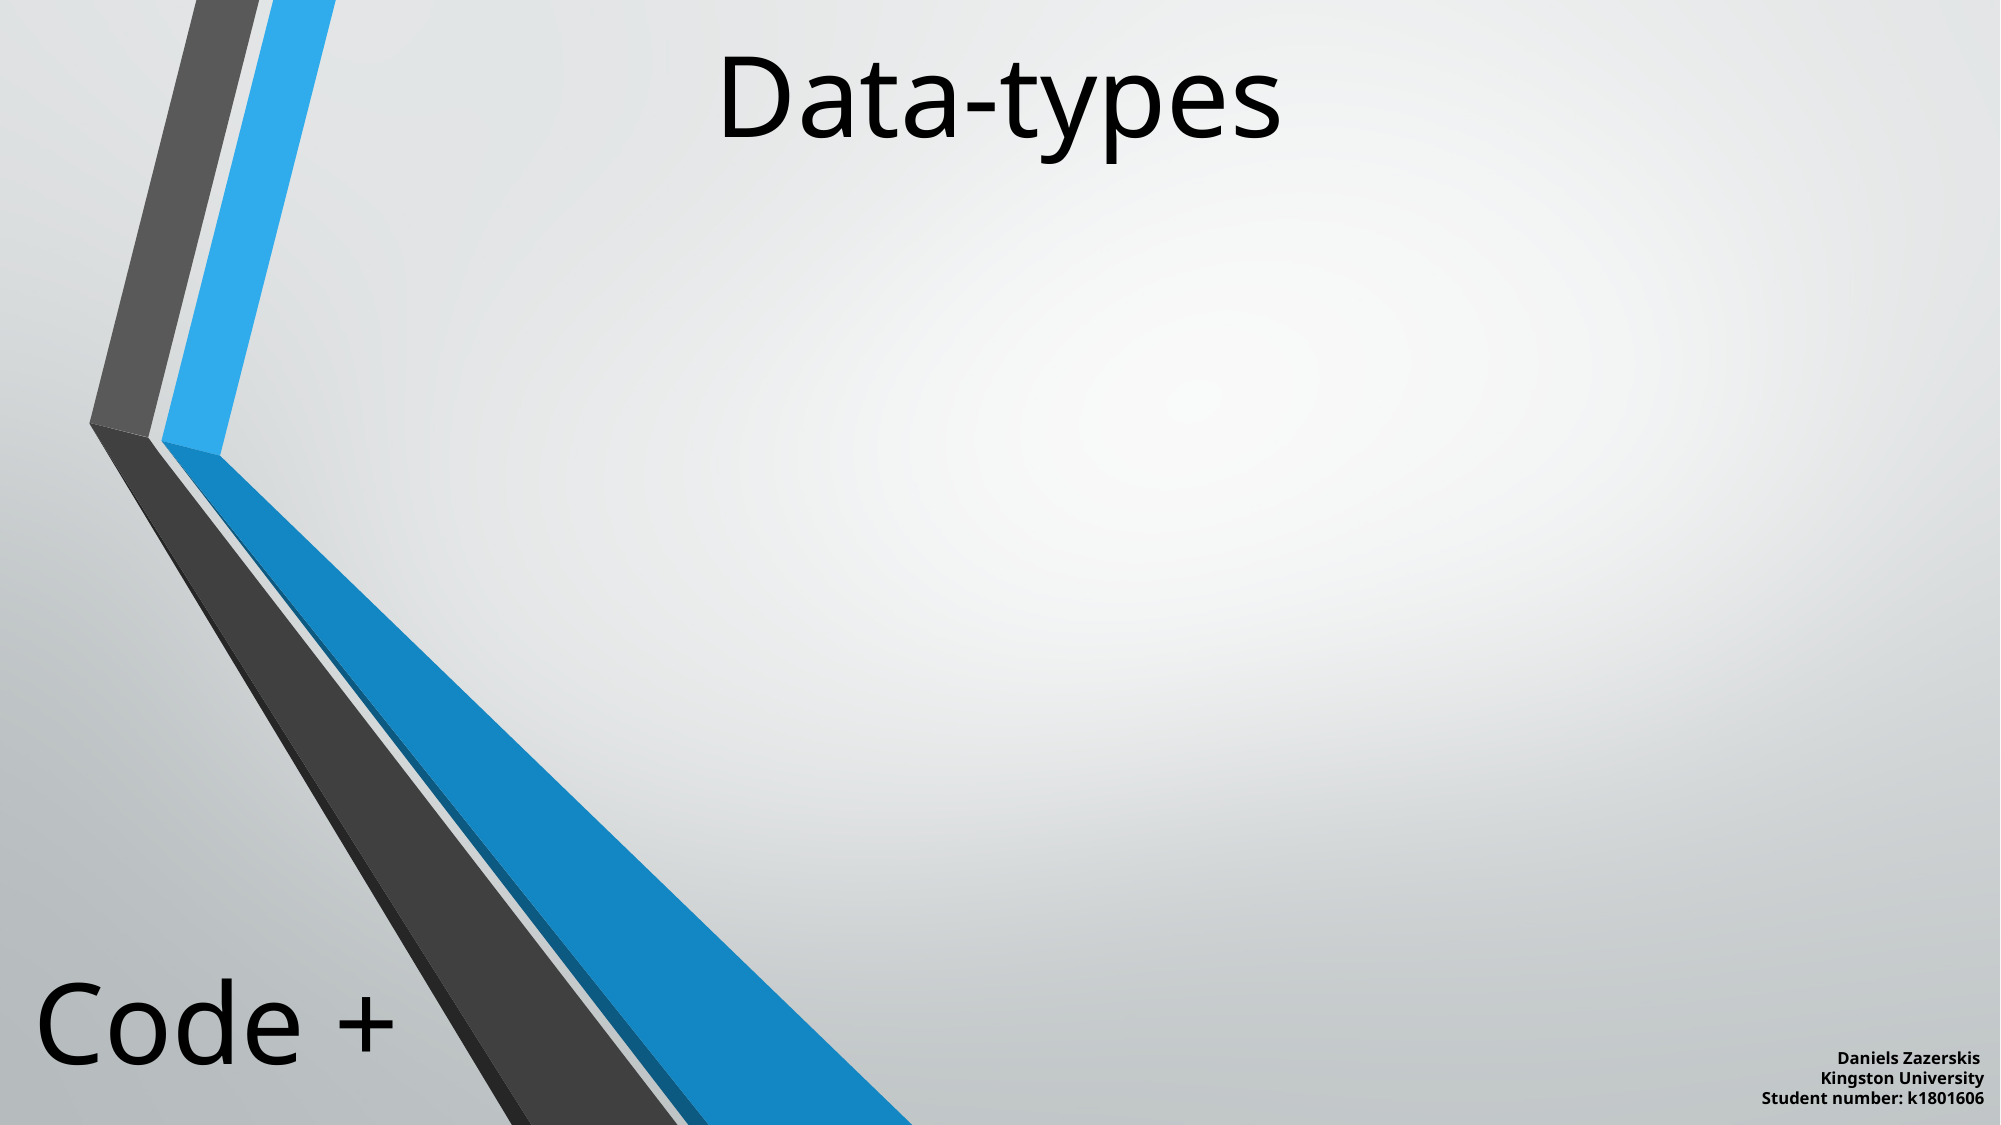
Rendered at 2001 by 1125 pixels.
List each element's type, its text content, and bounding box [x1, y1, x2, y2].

text_box Code + [18, 944, 415, 1095]
text_box Data-types [700, 17, 1300, 168]
footer Daniels Zazerskis Kingston University Student number: k1801606 [1290, 1030, 2000, 1125]
